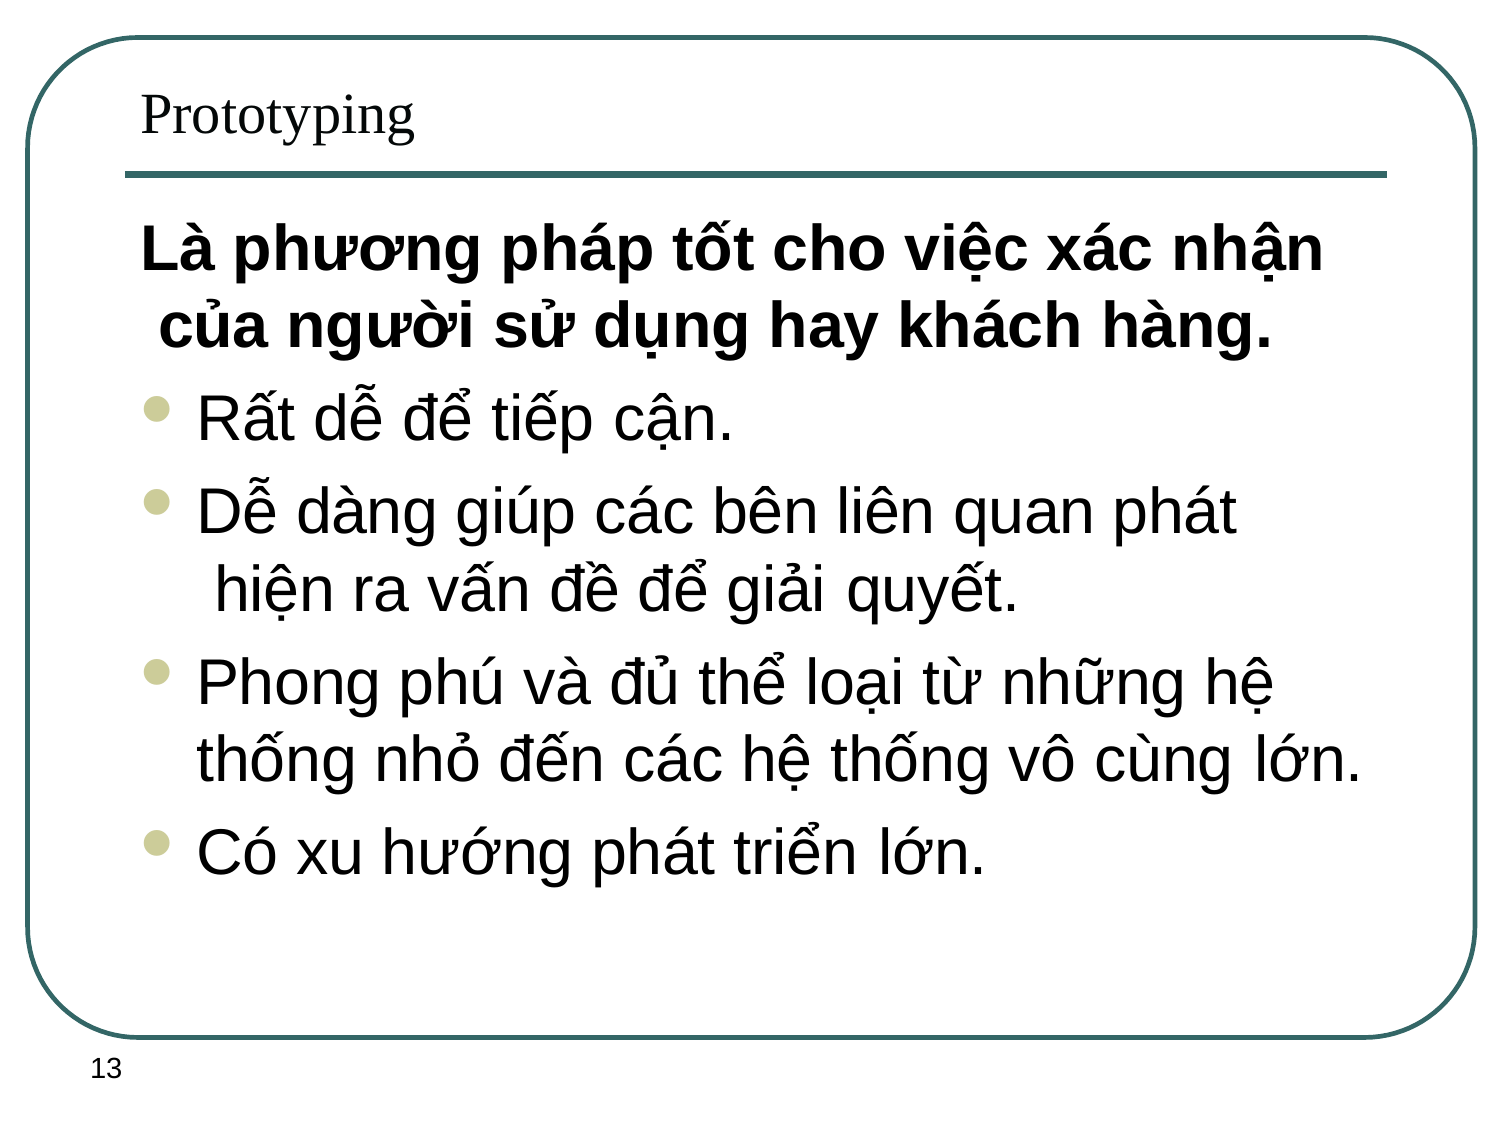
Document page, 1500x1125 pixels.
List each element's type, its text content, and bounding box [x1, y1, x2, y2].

slide_number 13 [83, 1050, 129, 1125]
text_box Prototyping [137, 73, 418, 146]
text_box Rất dễ để tiếp cận. Dễ dàng giúp các bên liên quan phát hiện ra vấn đề để giải quyết. Phong phú và đủ thể loại từ những hệ thống nhỏ đến các hệ thống vô cùng lớn. Có xu hướng phát triển lớn. [137, 358, 1373, 888]
title Là phương pháp tốt cho việc xác nhận của người sử dụng hay khách hàng. [137, 203, 1333, 358]
